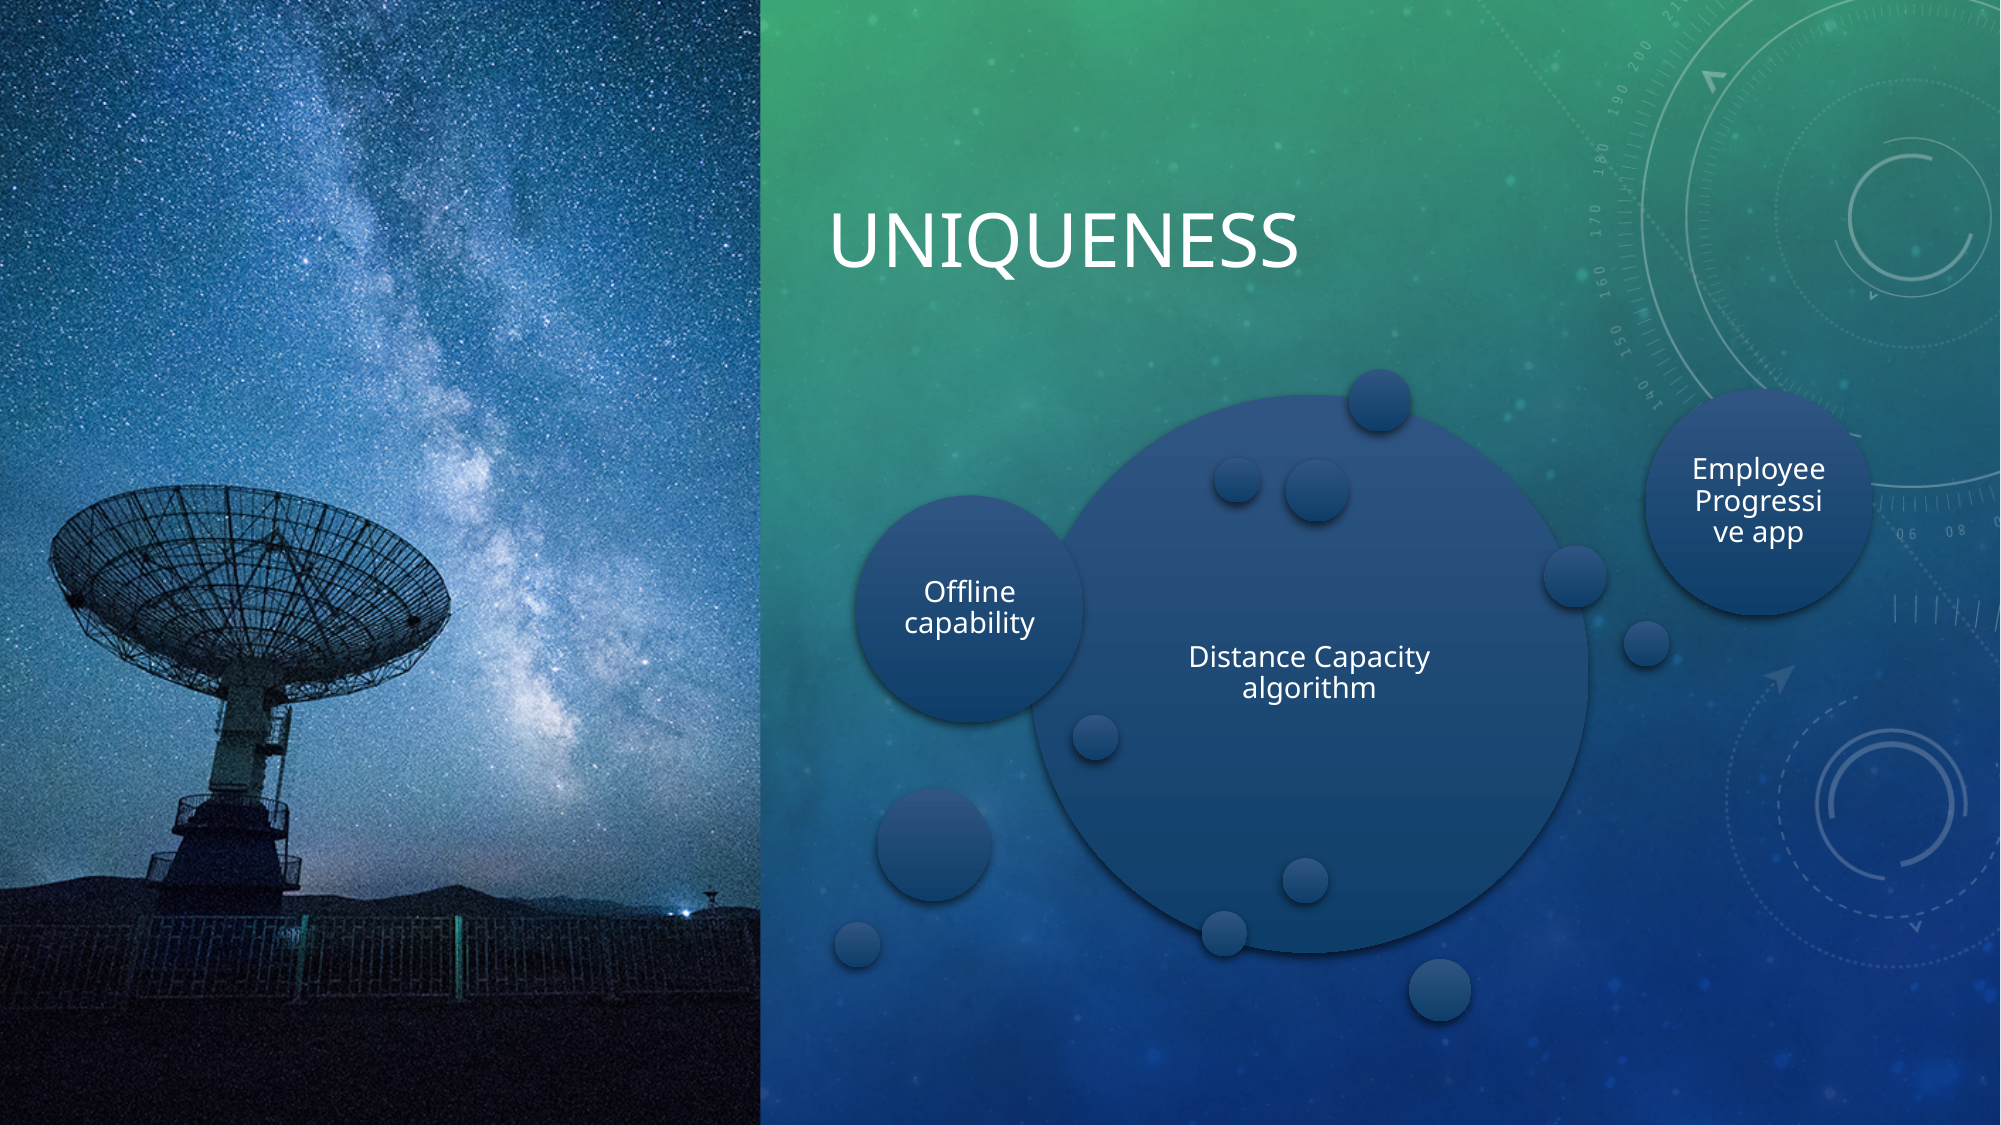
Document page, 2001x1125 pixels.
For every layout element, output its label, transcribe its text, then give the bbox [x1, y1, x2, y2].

picture [761, 0, 2001, 1125]
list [812, 369, 1895, 1022]
title Uniqueness [812, 104, 1895, 369]
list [0, 0, 761, 1125]
